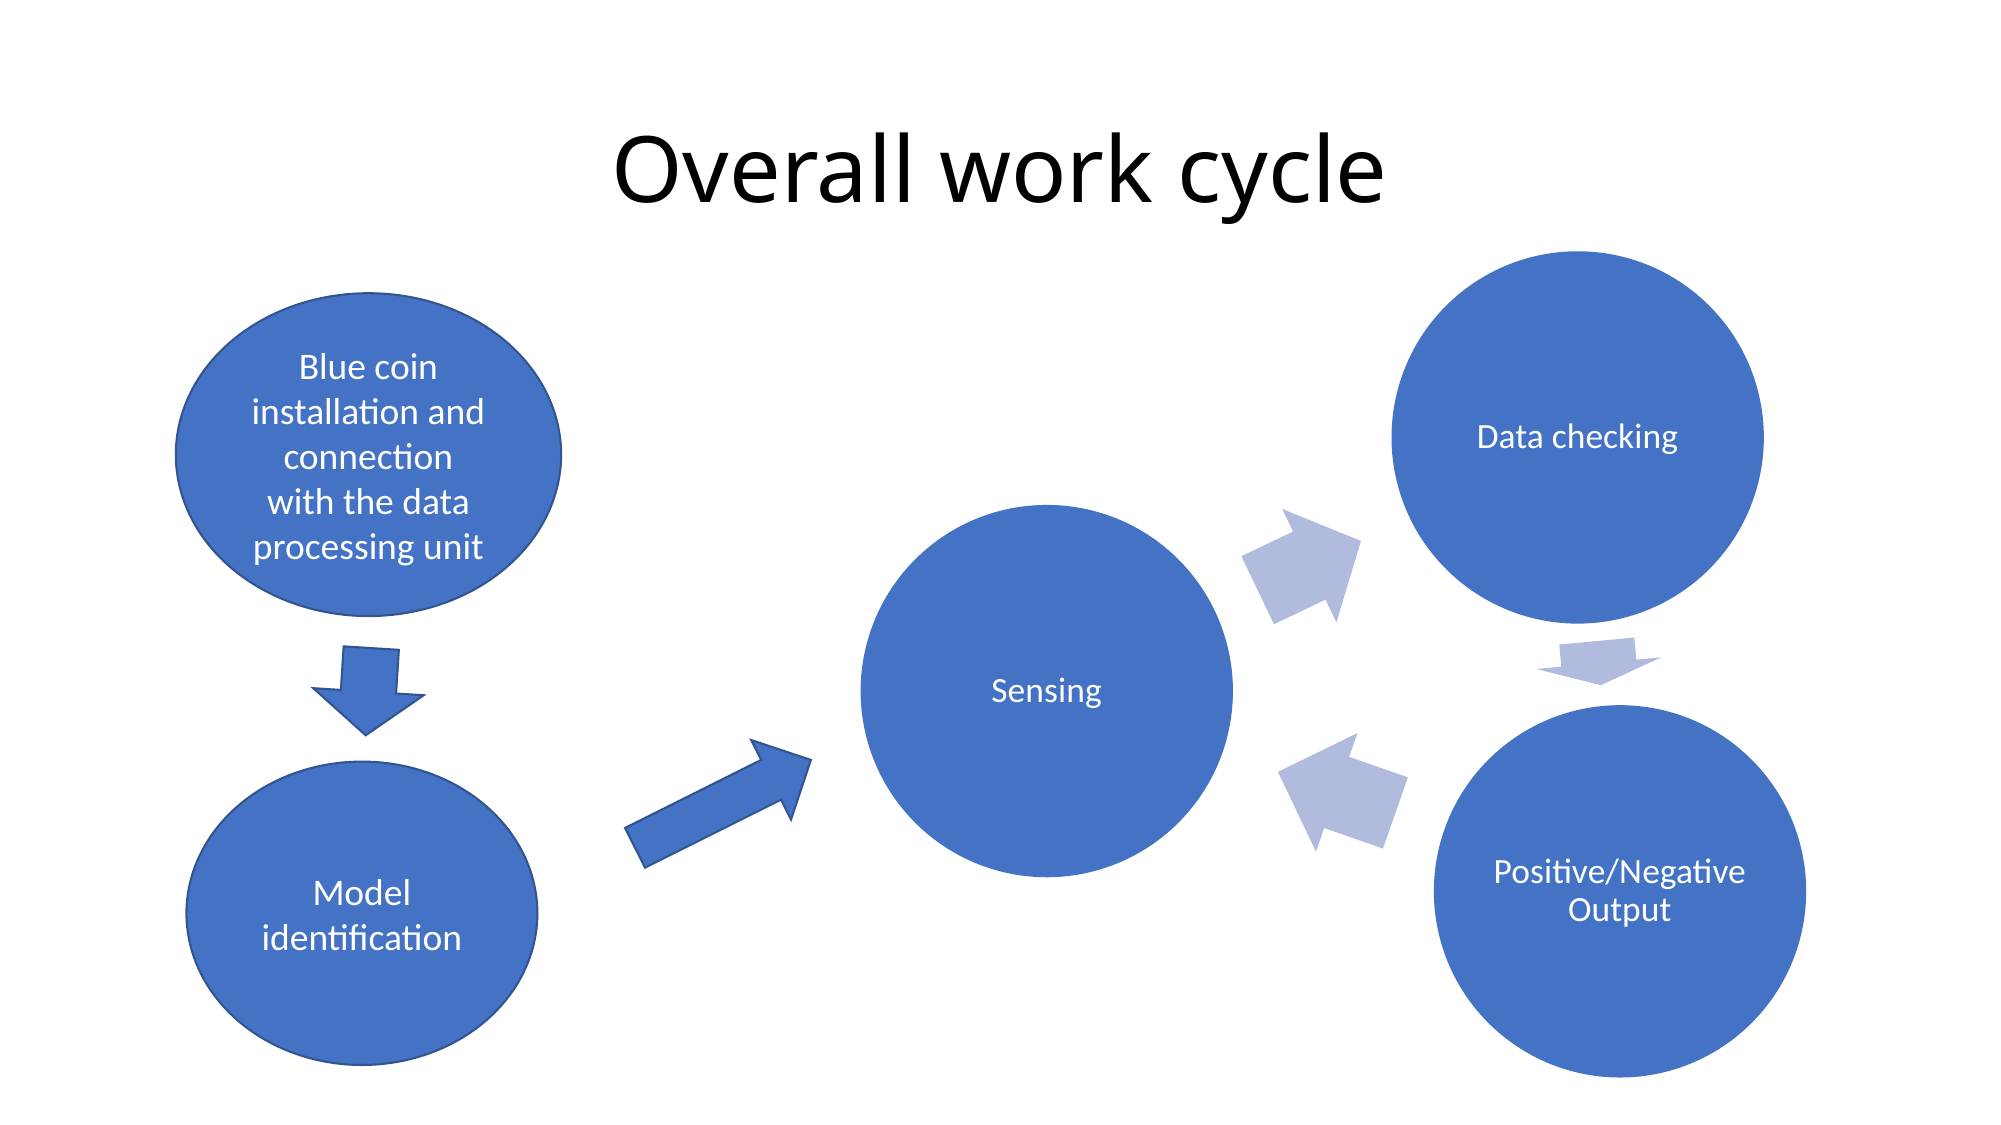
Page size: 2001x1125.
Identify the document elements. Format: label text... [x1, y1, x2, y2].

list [137, 237, 1934, 1094]
title Overall work cycle [137, 64, 1863, 237]
